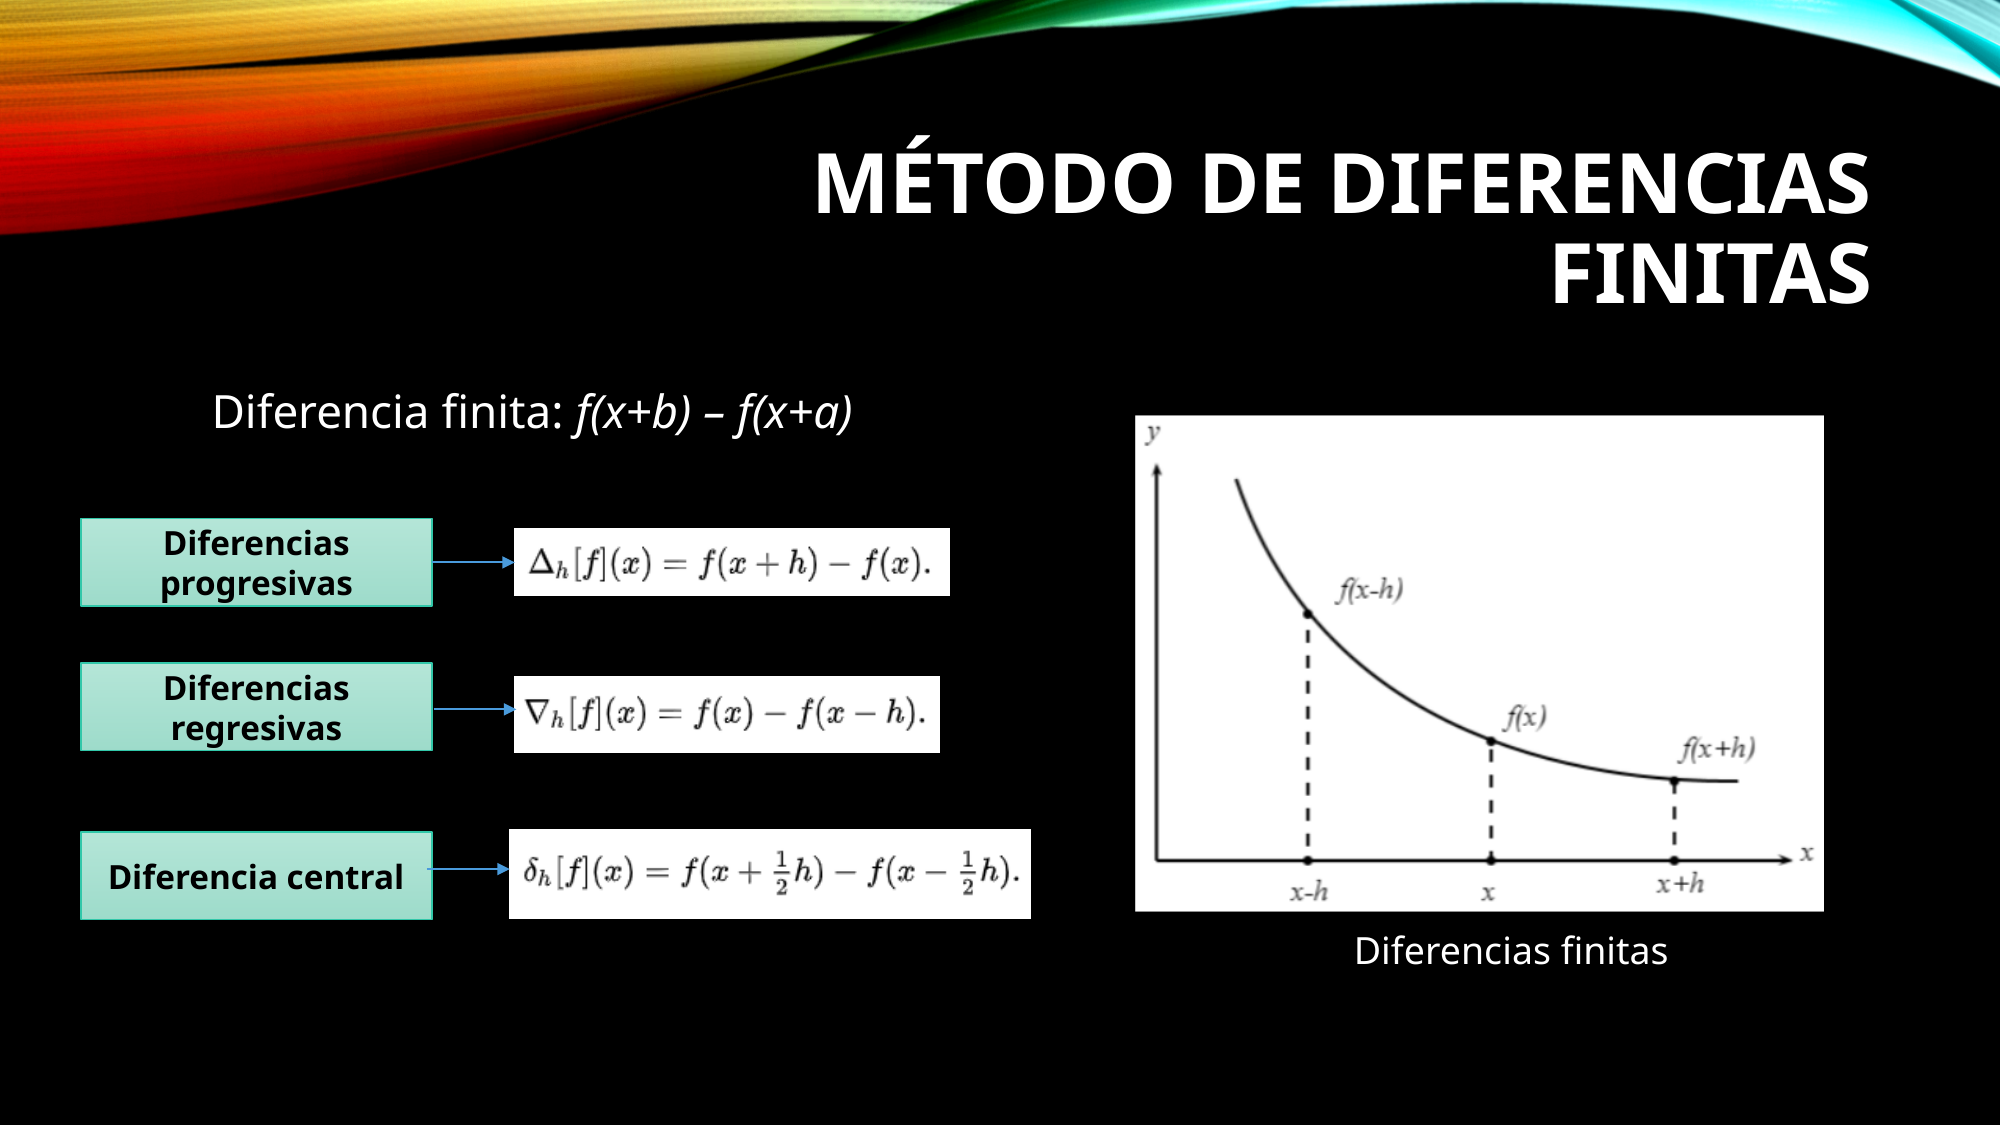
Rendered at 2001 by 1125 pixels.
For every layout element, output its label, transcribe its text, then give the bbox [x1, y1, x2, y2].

text_box Diferencias regresivas [80, 662, 433, 751]
picture [509, 829, 1031, 920]
picture [514, 528, 950, 597]
text_box Diferencias finitas [1134, 924, 1888, 1050]
picture [514, 676, 941, 754]
text_box Diferencia finita: f(x+b) – f(x+a) [196, 381, 950, 507]
picture [0, 0, 2000, 237]
text_box Diferencia central [80, 831, 433, 920]
title MÉTODO DE DIFERENCIAS FINITAS [474, 125, 1888, 338]
picture [1134, 412, 1824, 914]
text_box Diferencias progresivas [80, 518, 433, 607]
